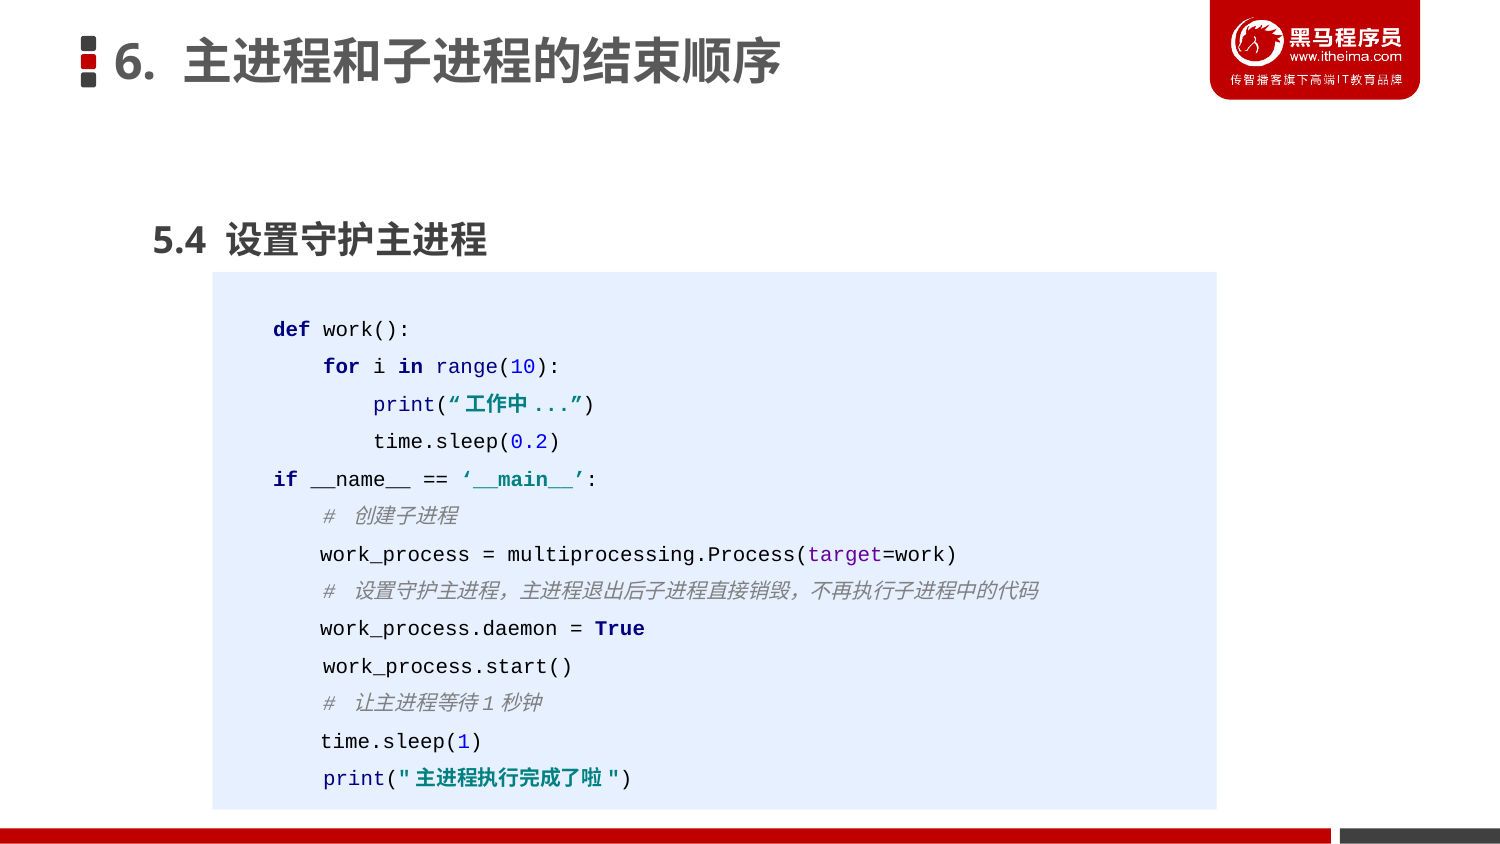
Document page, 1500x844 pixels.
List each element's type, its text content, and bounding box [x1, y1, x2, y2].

picture [1212, 8, 1421, 94]
text_box [210, 270, 1219, 811]
text_box 5.4 设置守护主进程 [138, 185, 715, 268]
text_box 6. 主进程和子进程的结束顺序 [103, 0, 987, 130]
text_box def work(): for i in range(10): print(“工作中...”) time.sleep(0.2) if __name__ == ‘__main__’: # 创建子进程 work_process = multiprocessing.Process(target=work) # 设置守护主进程，主进程退出后子进程直接销毁，不再执行子进程中的代码 work_process.daemon = True work_process.start() # 让主进程等待1秒钟 time.sleep(1) print("主进程执行完成了啦") [258, 295, 1195, 798]
